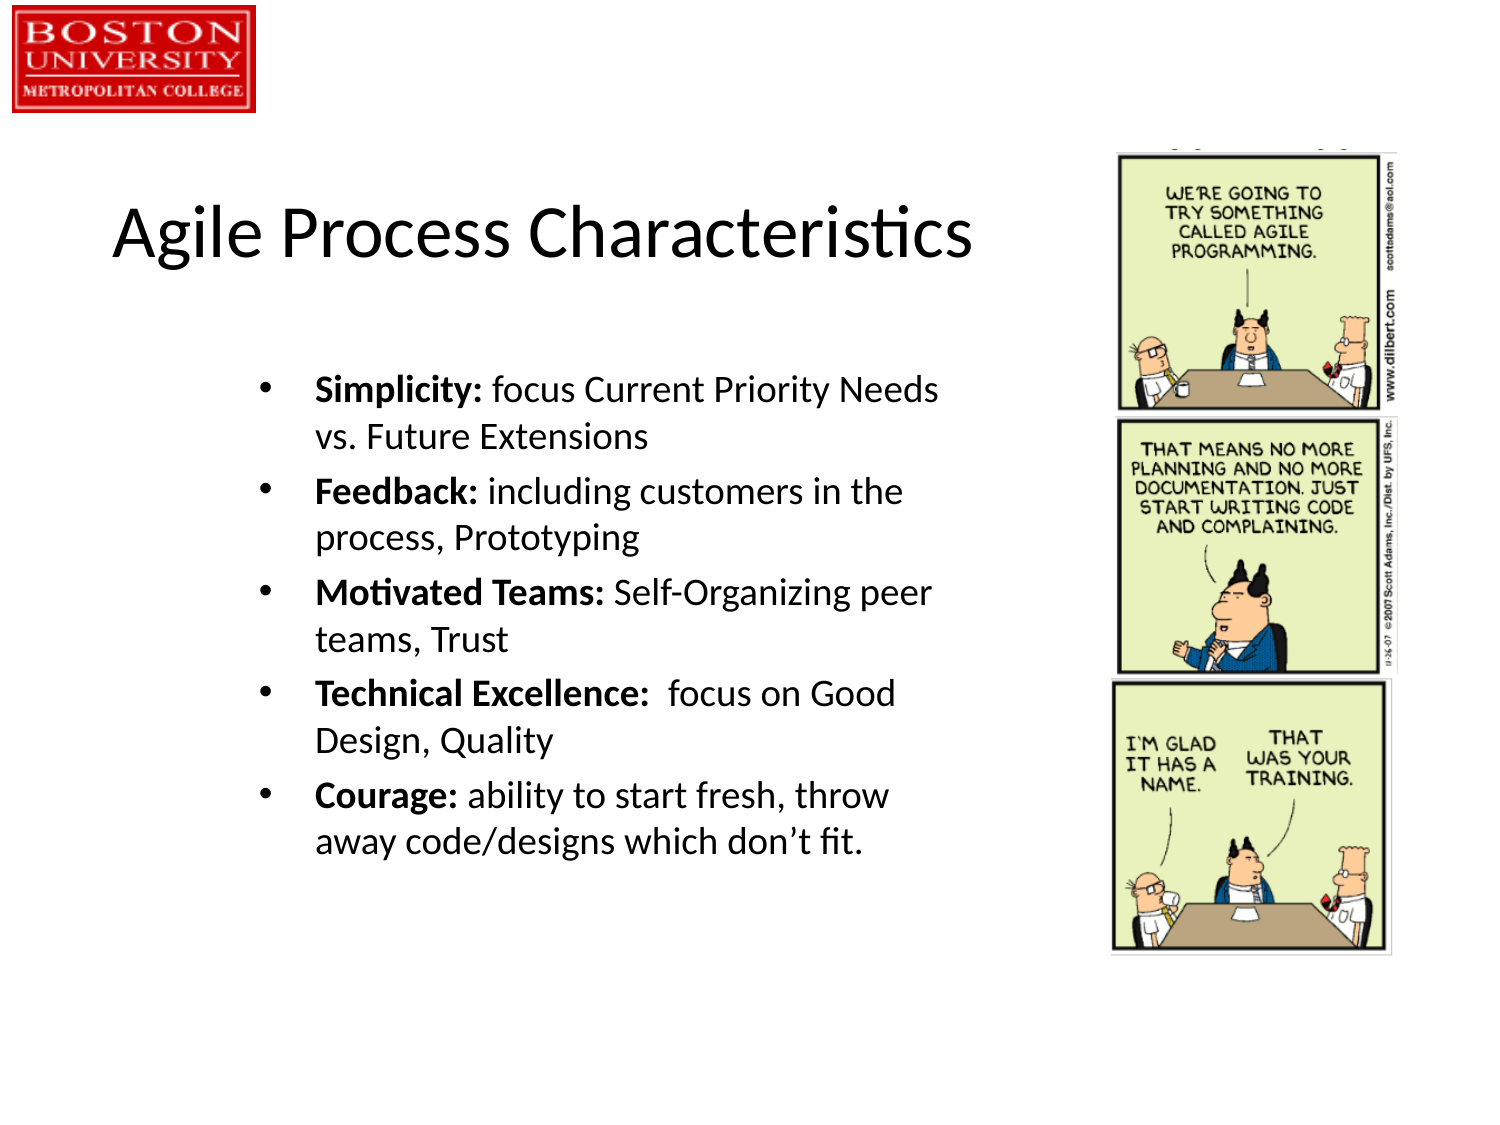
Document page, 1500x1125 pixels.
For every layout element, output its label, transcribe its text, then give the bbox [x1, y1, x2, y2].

picture [12, 5, 256, 113]
list Simplicity: focus Current Priority Needs vs. Future Extensions Feedback: including customers in the process, Prototyping Motivated Teams: Self-Organizing peer teams, Trust Technical Excellence: focus on Good Design, Quality Courage: ability to start fresh, throw away code/designs which don’t fit. [243, 356, 966, 966]
title Agile Process Characteristics [37, 174, 1050, 282]
picture [1111, 148, 1398, 959]
